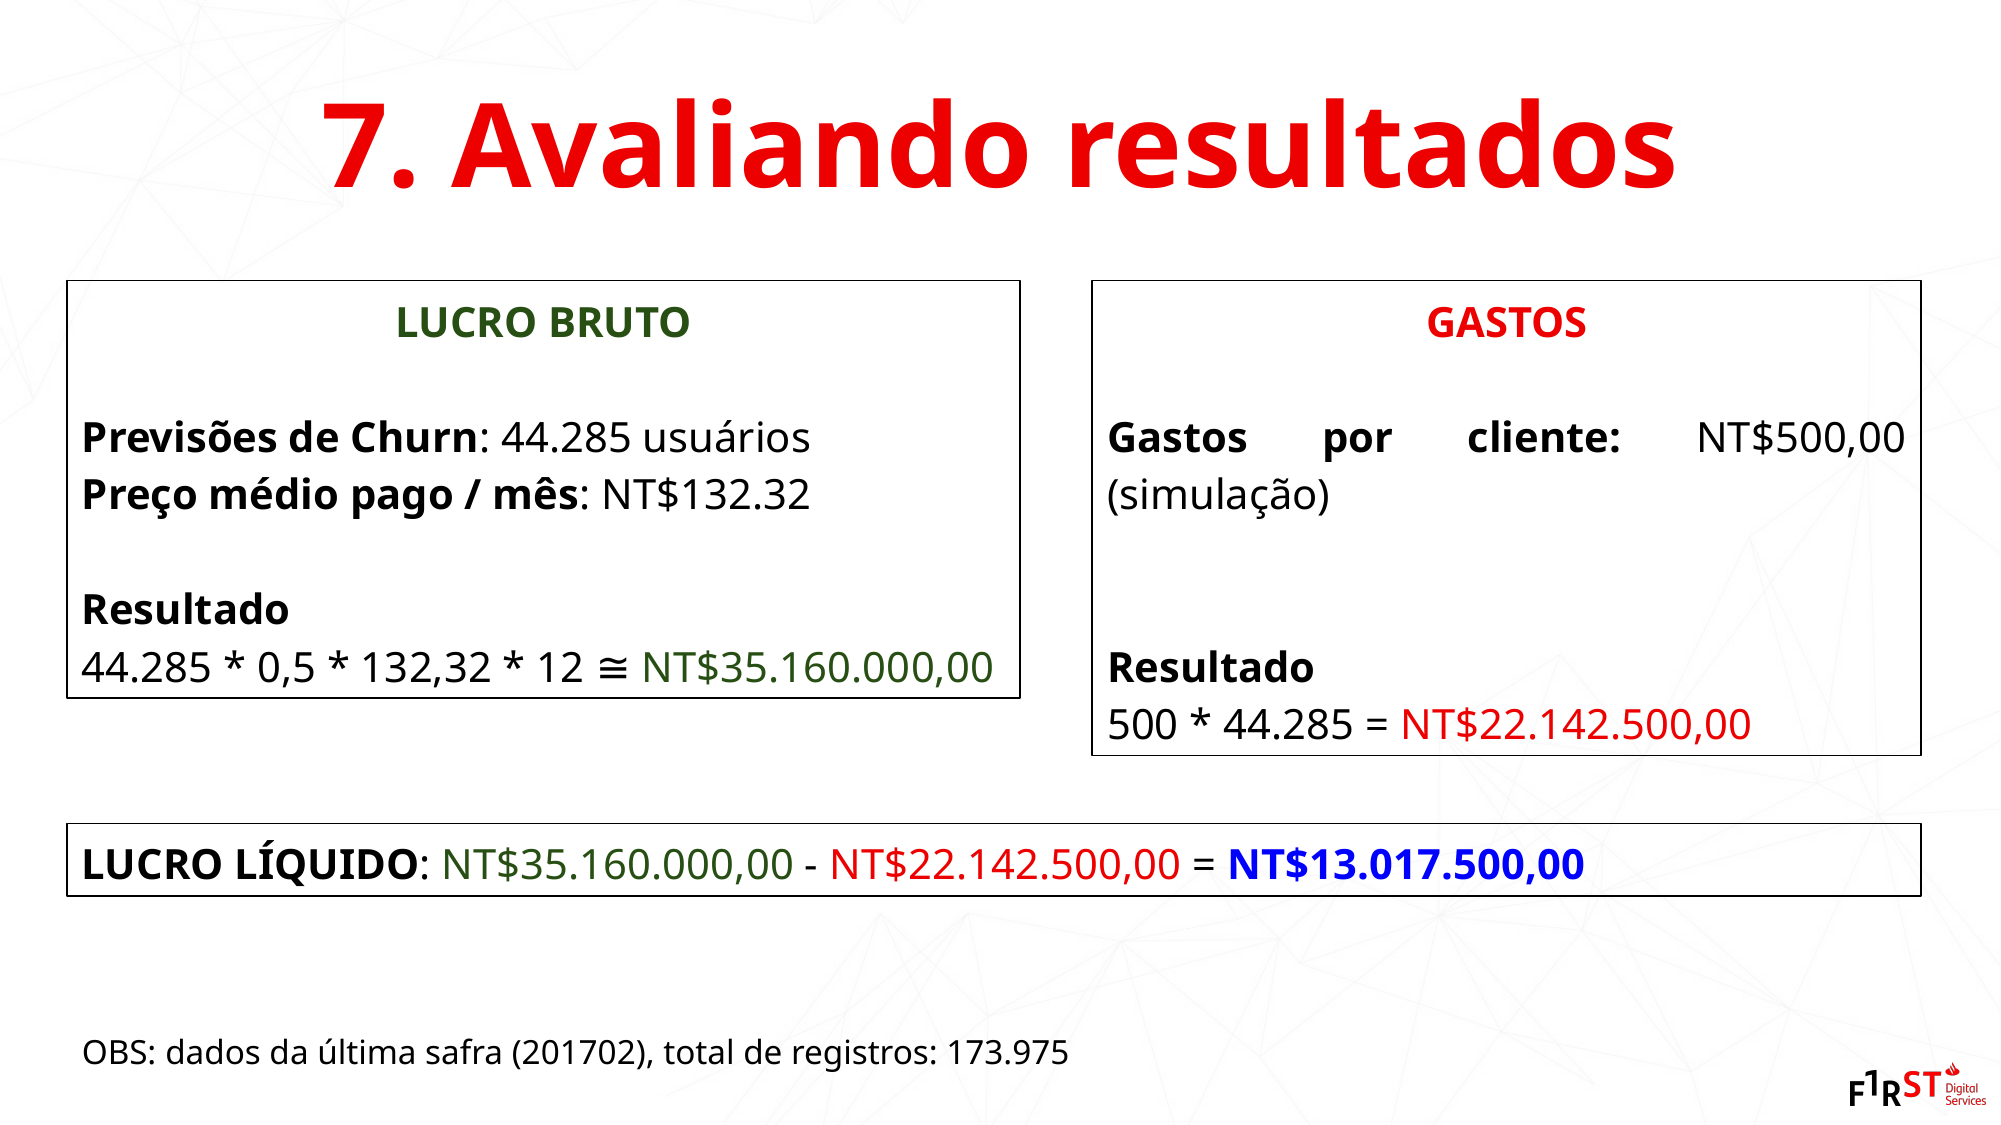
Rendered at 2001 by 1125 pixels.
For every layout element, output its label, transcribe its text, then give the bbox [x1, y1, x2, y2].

picture [1850, 1062, 1986, 1106]
text_box LUCRO LÍQUIDO: NT$35.160.000,00 - NT$22.142.500,00 = NT$13.017.500,00 [66, 823, 1922, 896]
text_box GASTOS Gastos por cliente: NT$500,00 (simulação) Resultado 500 * 44.285 = NT$22.142.500,00 [1092, 280, 1922, 756]
text_box OBS: dados da última safra (201702), total de registros: 173.975 [66, 1017, 1392, 1079]
text_box LUCRO BRUTO Previsões de Churn: 44.285 usuários Preço médio pago / mês: NT$132.32 Resultado 44.285 * 0,5 * 132,32 * 12 ≅ NT$35.160.000,00 [66, 280, 1021, 699]
text_box 7. Avaliando resultados [0, 63, 2000, 219]
